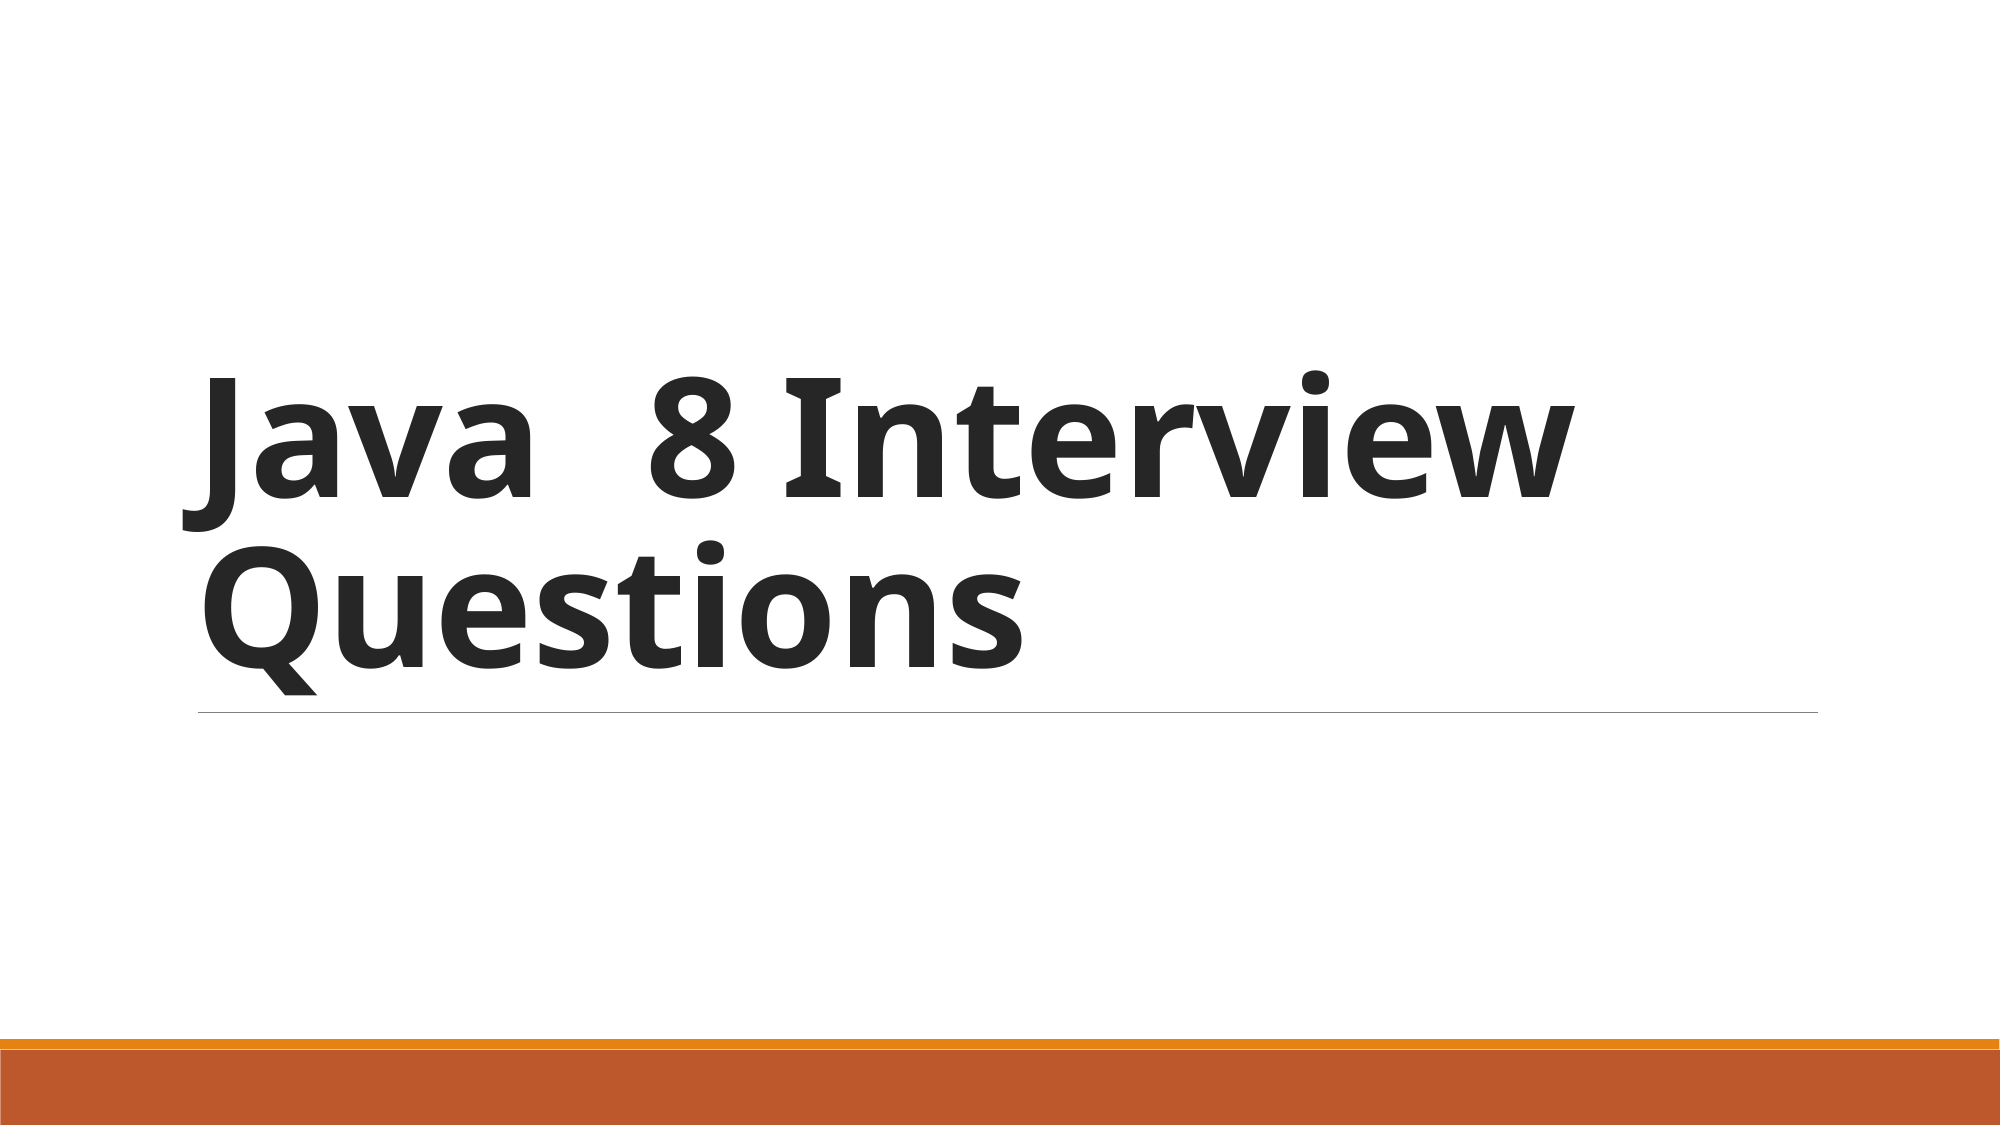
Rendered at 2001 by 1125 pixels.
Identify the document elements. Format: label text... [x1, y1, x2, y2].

title Java 8 Interview Questions [180, 124, 1830, 710]
